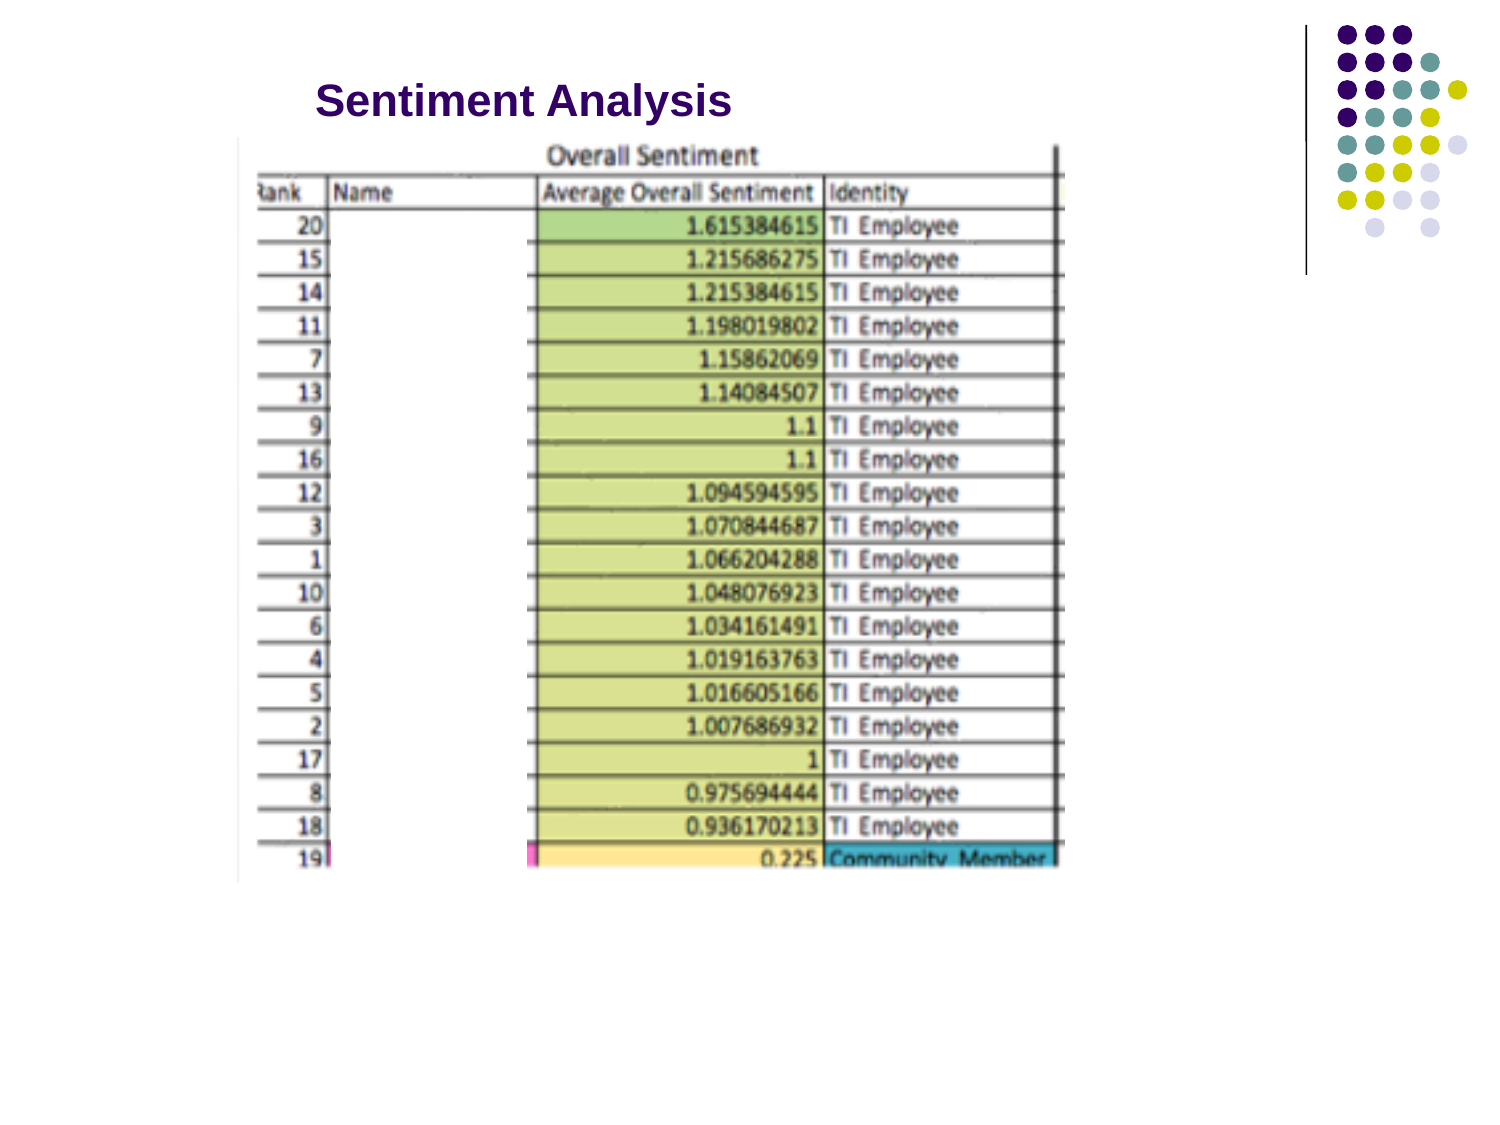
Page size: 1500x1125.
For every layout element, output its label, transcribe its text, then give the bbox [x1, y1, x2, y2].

picture [237, 137, 1065, 883]
title Sentiment Analysis [299, 62, 1187, 134]
